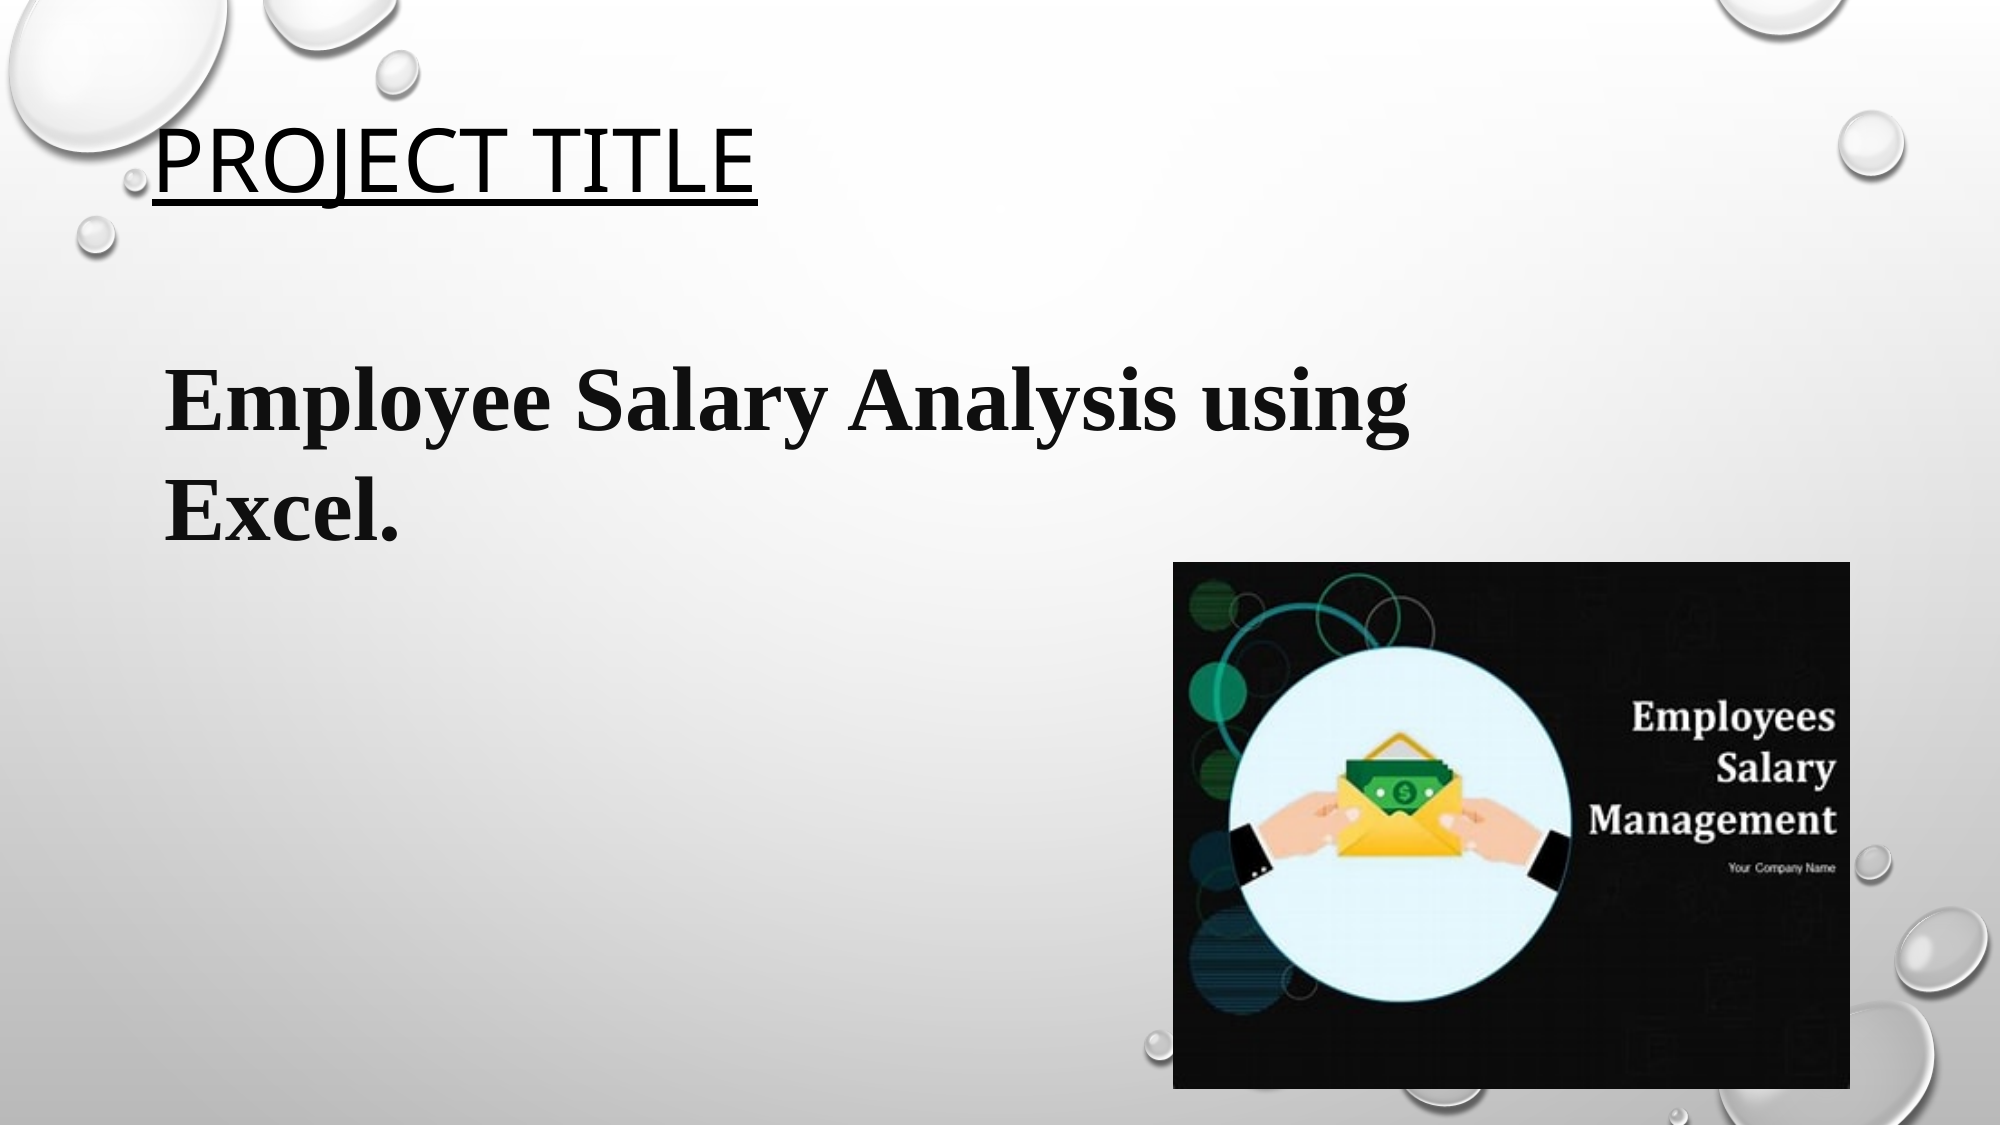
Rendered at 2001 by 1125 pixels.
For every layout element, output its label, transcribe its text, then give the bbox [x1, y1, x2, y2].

text_box Employee Salary Analysis using Excel. [149, 331, 1610, 566]
picture [0, 0, 2000, 1125]
title PROJECT TITLE [149, 101, 1851, 293]
